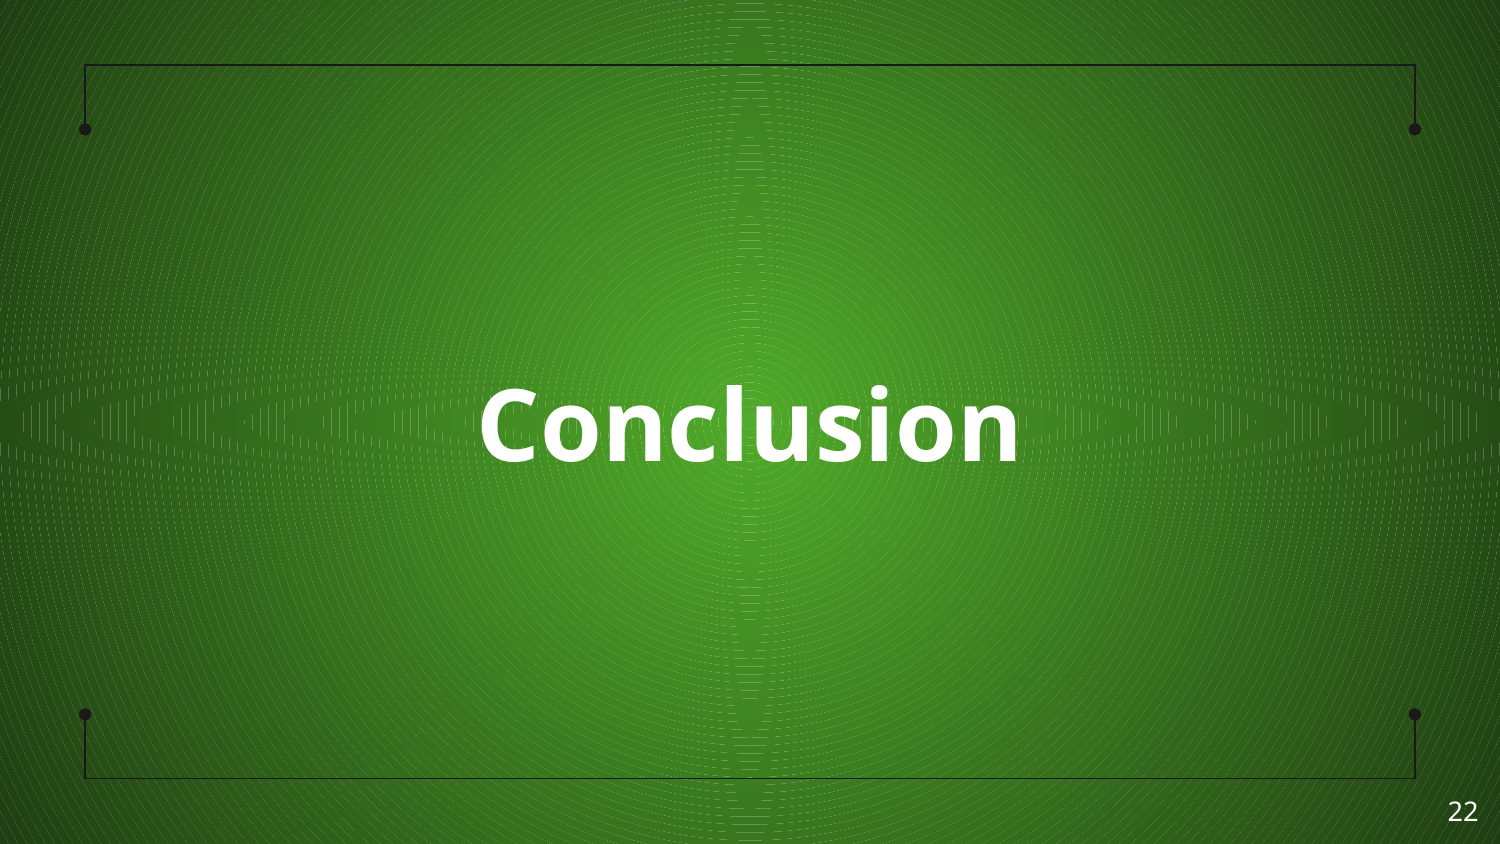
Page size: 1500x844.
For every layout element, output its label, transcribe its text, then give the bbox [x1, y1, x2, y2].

title Conclusion [420, 338, 1080, 506]
slide_number ‹#› [1403, 779, 1494, 844]
